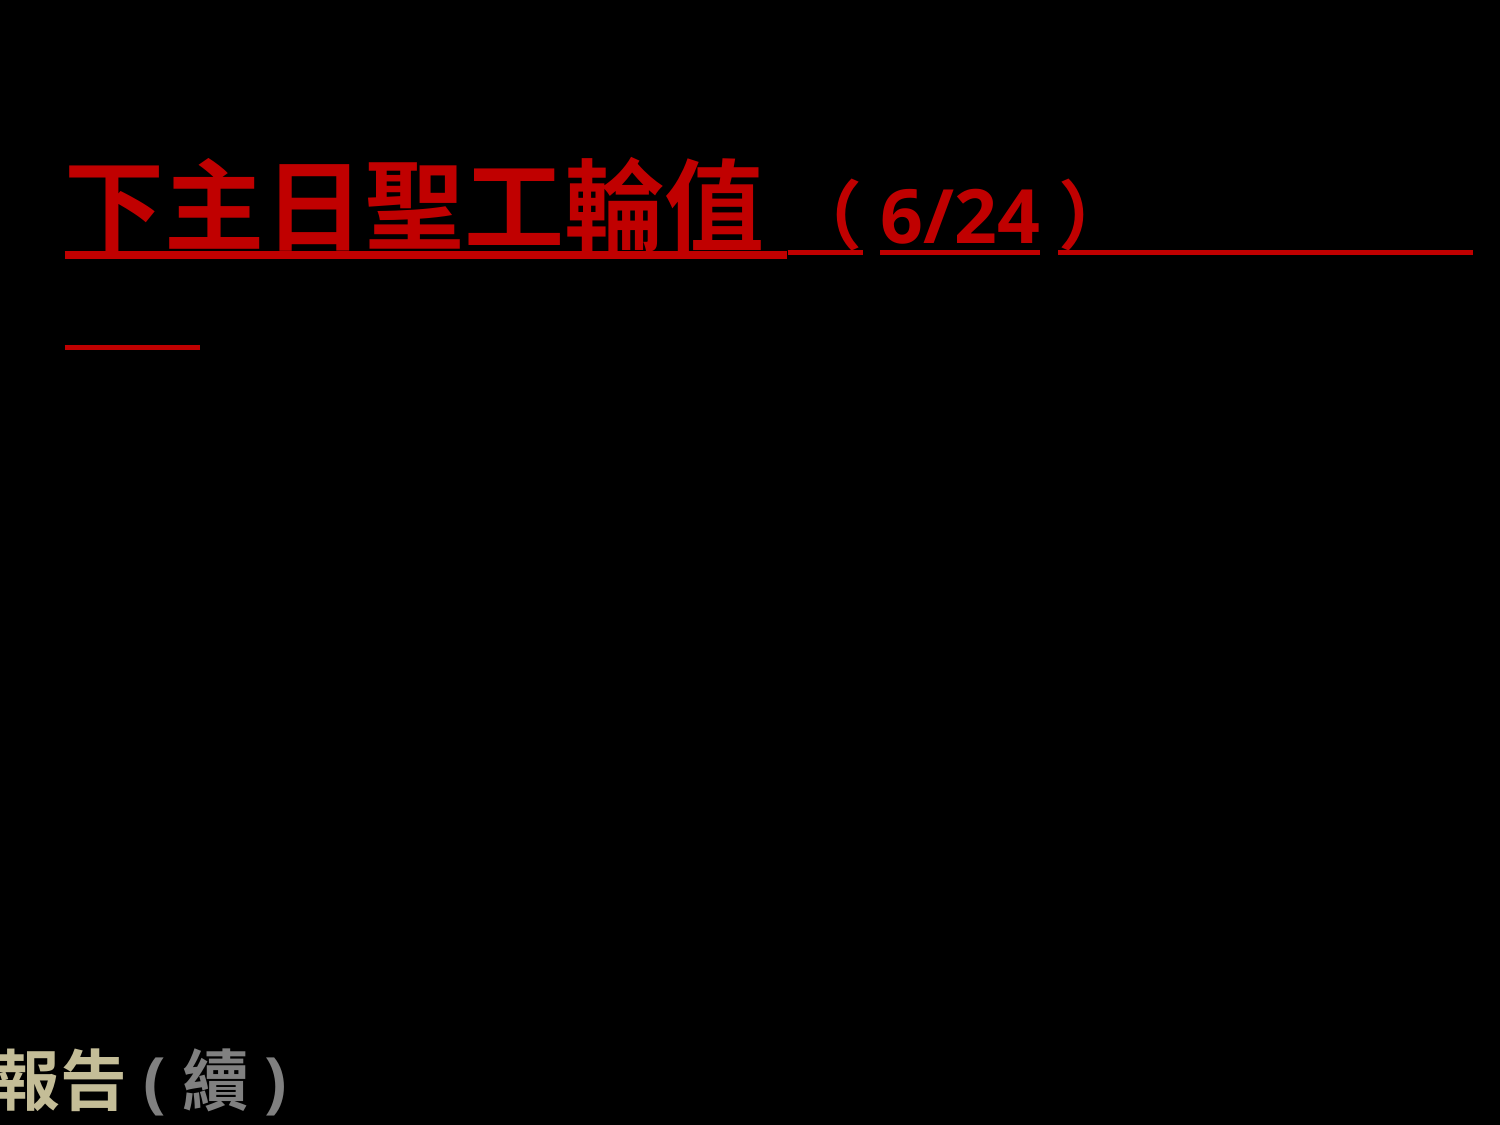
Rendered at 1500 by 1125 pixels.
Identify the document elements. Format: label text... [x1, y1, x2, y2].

list 下主日聖工輪值 （6/24） 講道：林欽烺牧師 司會：張哲博 敬拜團：B團 司獻招待：陳卉語 青年團契：士師記研經討論(二) [49, 0, 1500, 1125]
text_box 報告(續) [0, 1031, 303, 1125]
